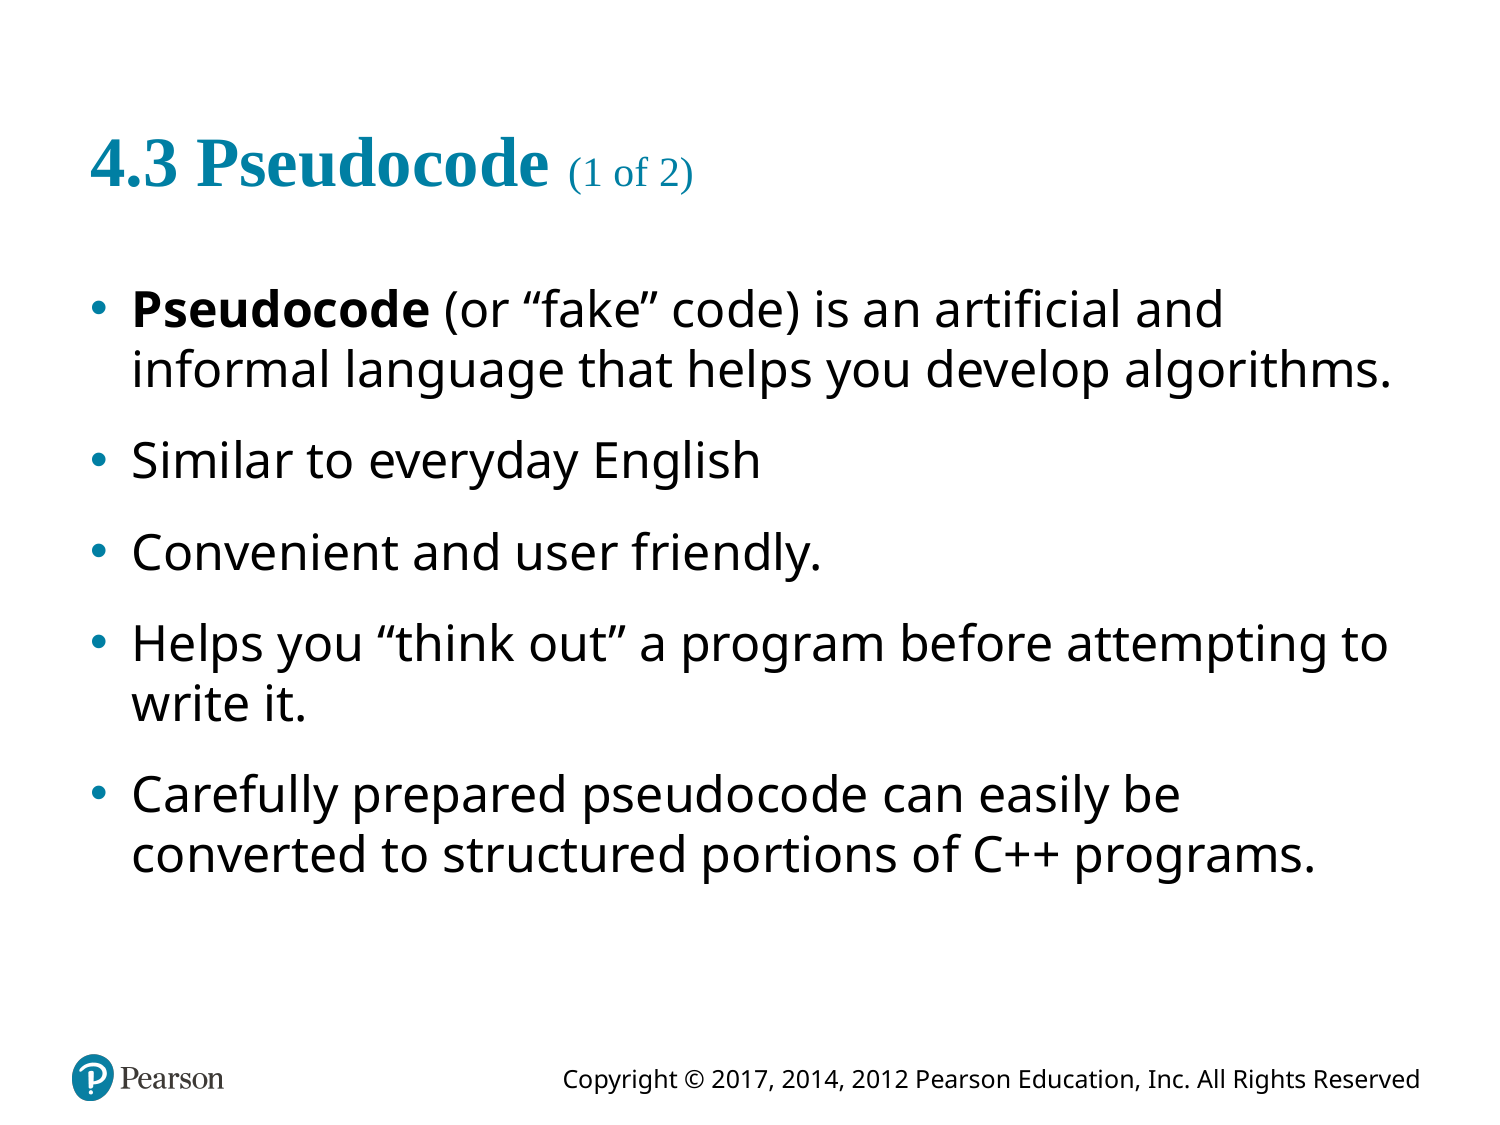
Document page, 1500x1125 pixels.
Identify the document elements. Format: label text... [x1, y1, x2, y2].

picture [72, 1054, 88, 1070]
picture [80, 1063, 106, 1088]
picture [72, 1087, 83, 1101]
list Pseudocode (or “fake” code) is an artificial and informal language that helps you develop algorithms. Similar to everyday English Convenient and user friendly. Helps you “think out” a program before attempting to write it. Carefully prepared pseudocode can easily be converted to structured portions of C++ programs. [75, 262, 1425, 931]
picture [98, 1054, 224, 1101]
title 4.3 Pseudocode (1 of 2) [75, 0, 1425, 216]
